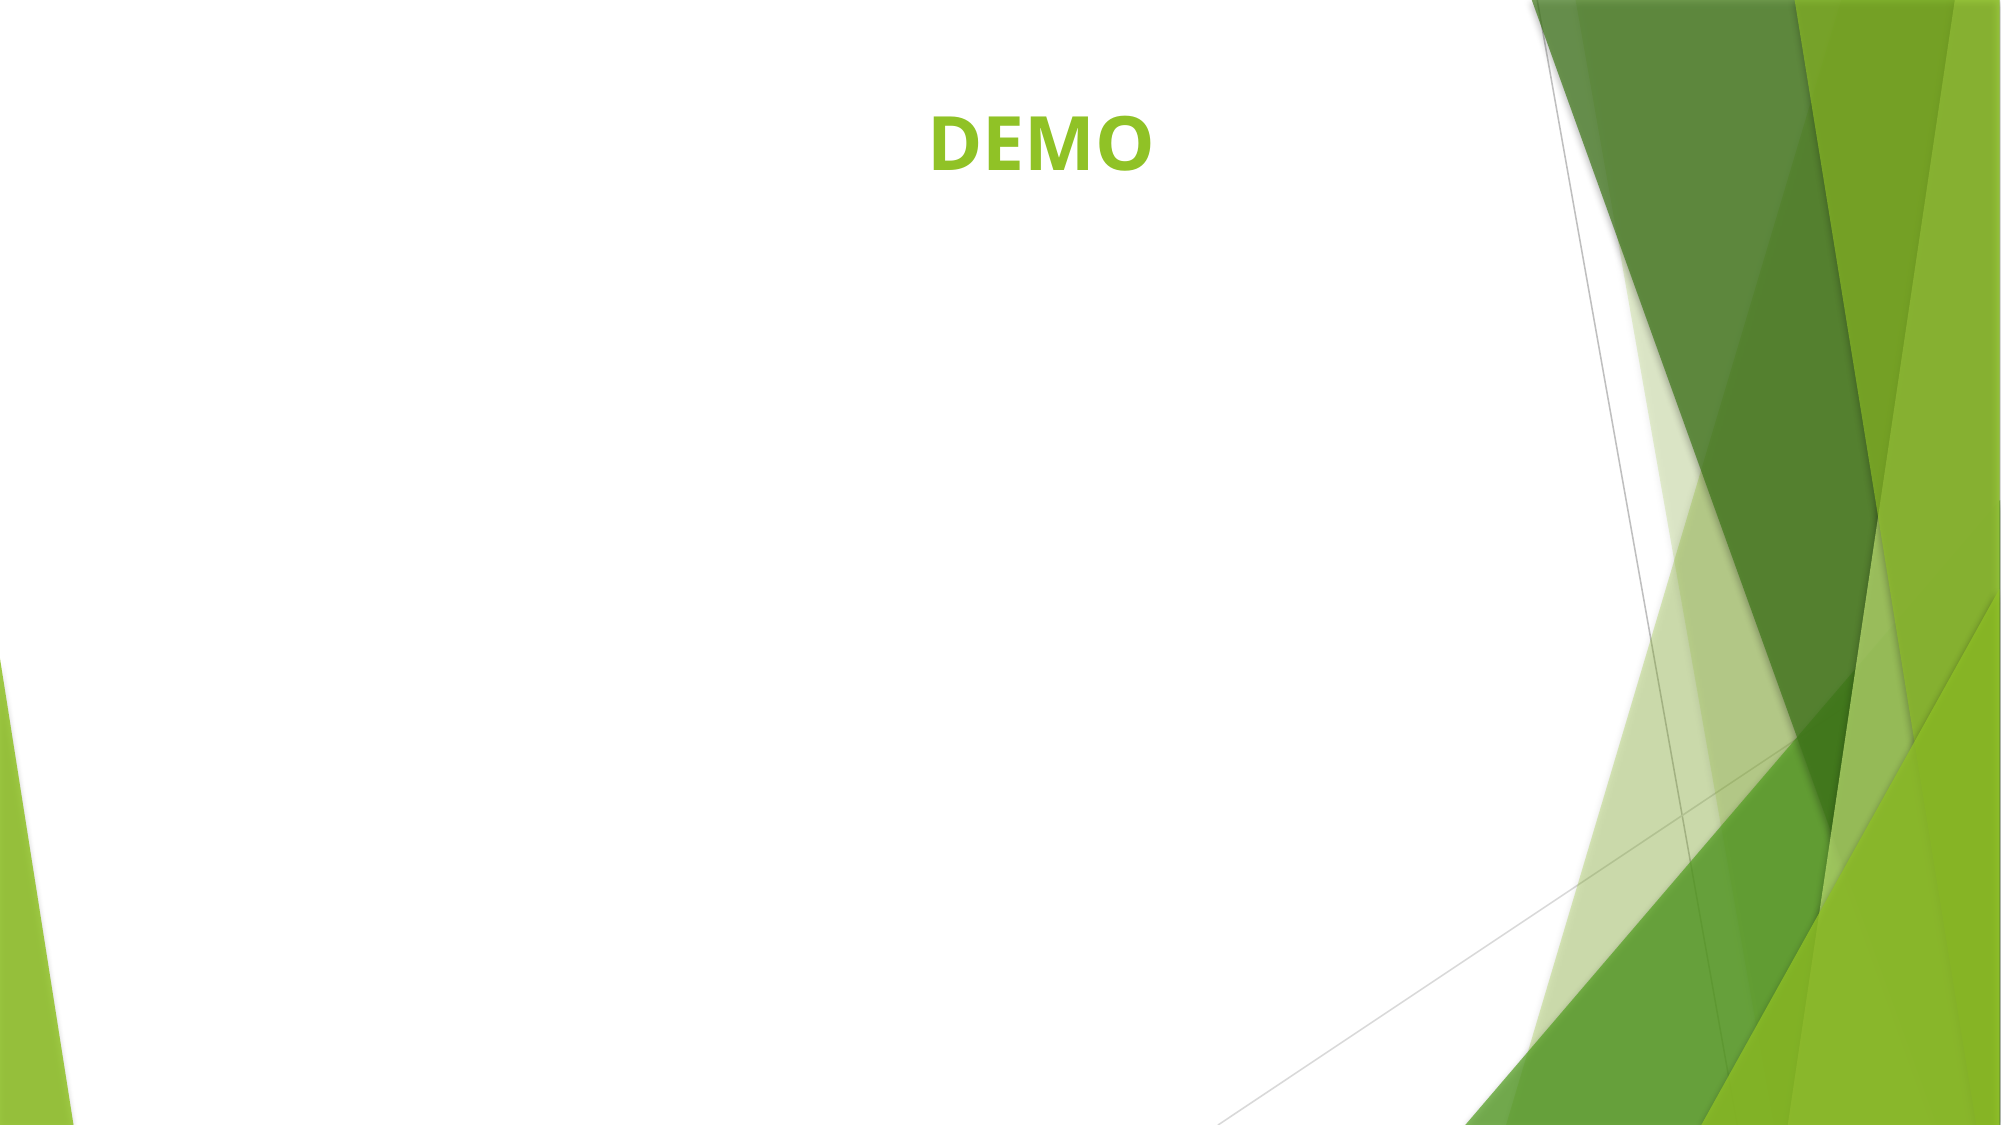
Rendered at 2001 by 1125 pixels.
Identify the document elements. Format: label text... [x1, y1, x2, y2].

title DEMO [912, 87, 1300, 202]
